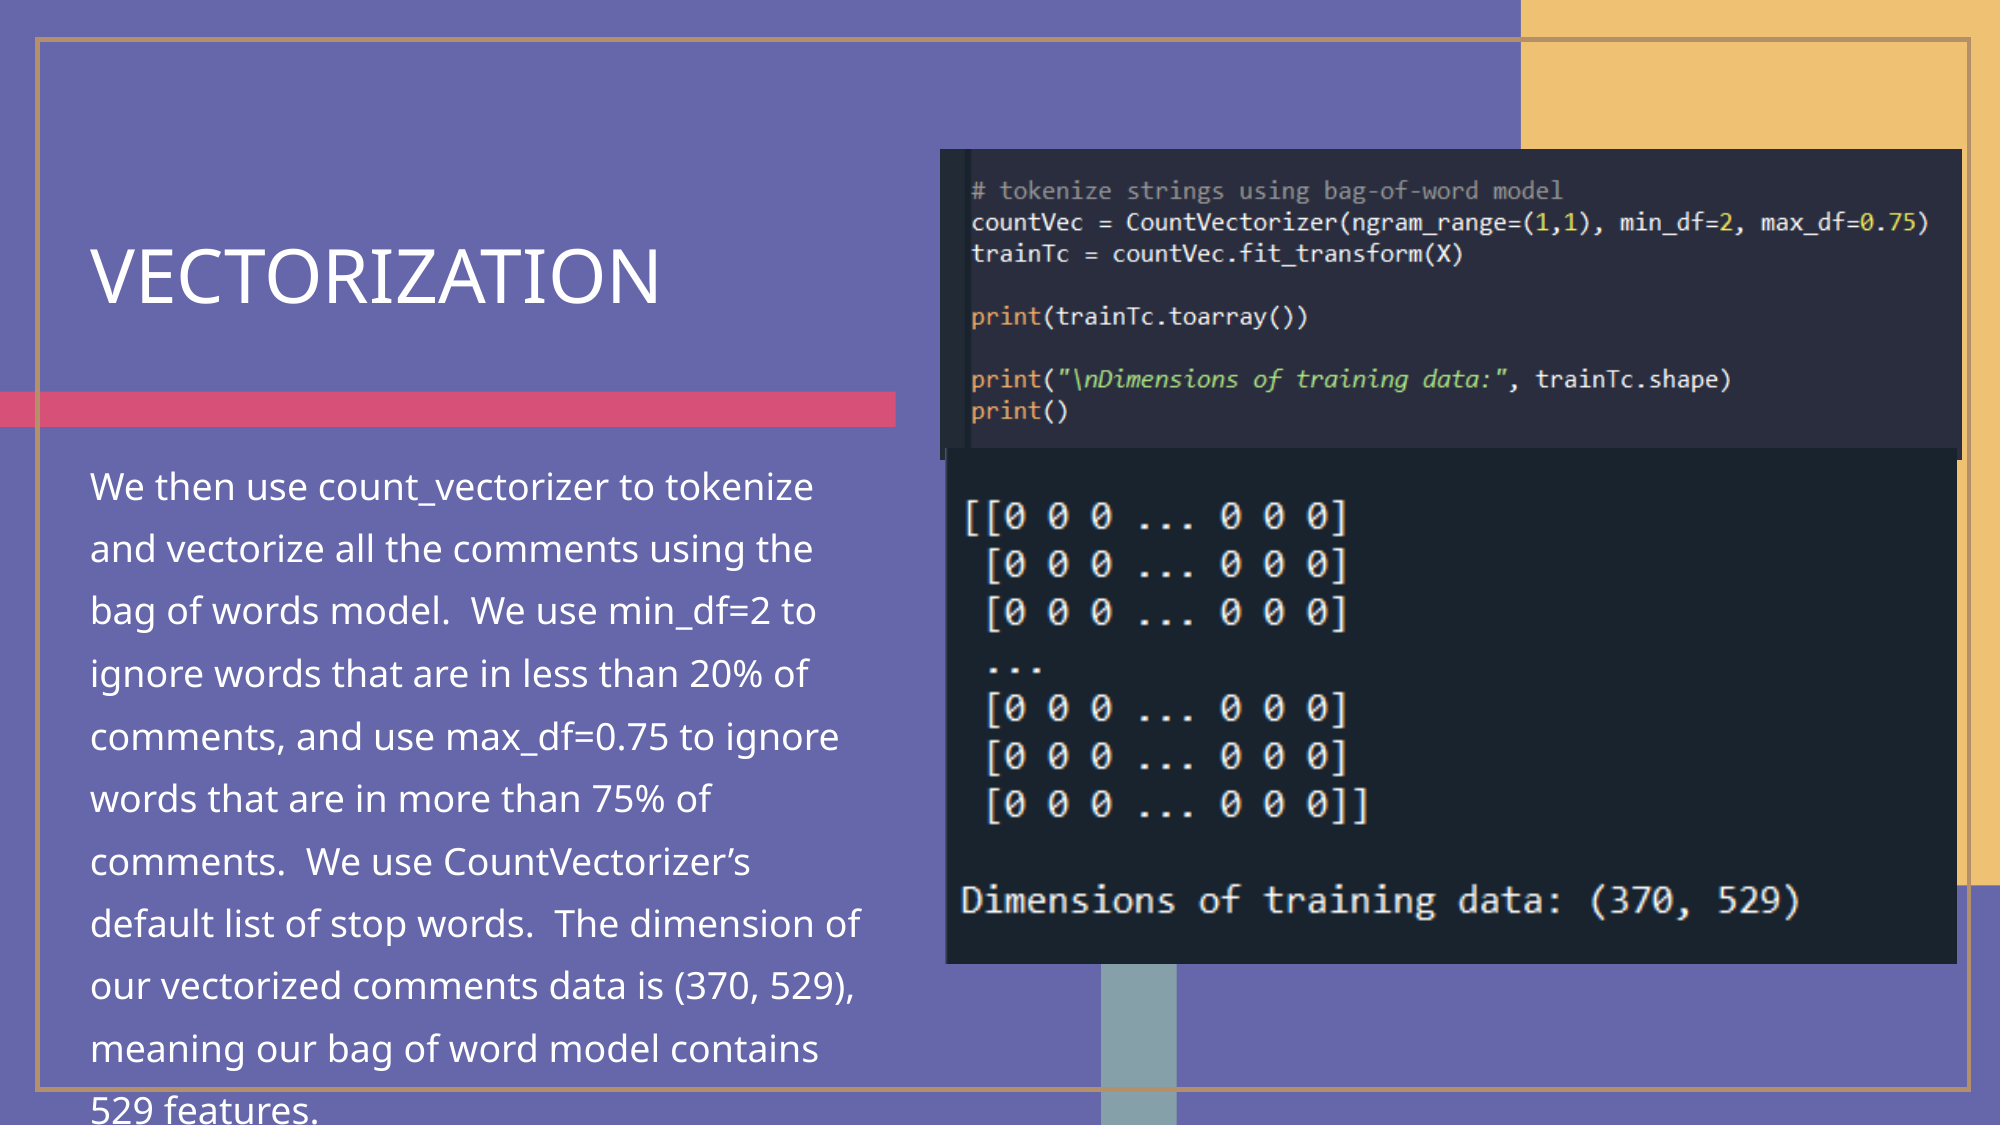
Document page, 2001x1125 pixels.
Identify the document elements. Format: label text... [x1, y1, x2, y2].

picture [940, 74, 1962, 1125]
title Vectorization [75, 149, 940, 408]
list We then use count_vectorizer to tokenize and vectorize all the comments using the bag of words model. We use min_df=2 to ignore words that are in less than 20% of comments, and use max_df=0.75 to ignore words that are in more than 75% of comments. We use CountVectorizer’s default list of stop words. The dimension of our vectorized comments data is (370, 529), meaning our bag of word model contains 529 features. [75, 437, 887, 975]
